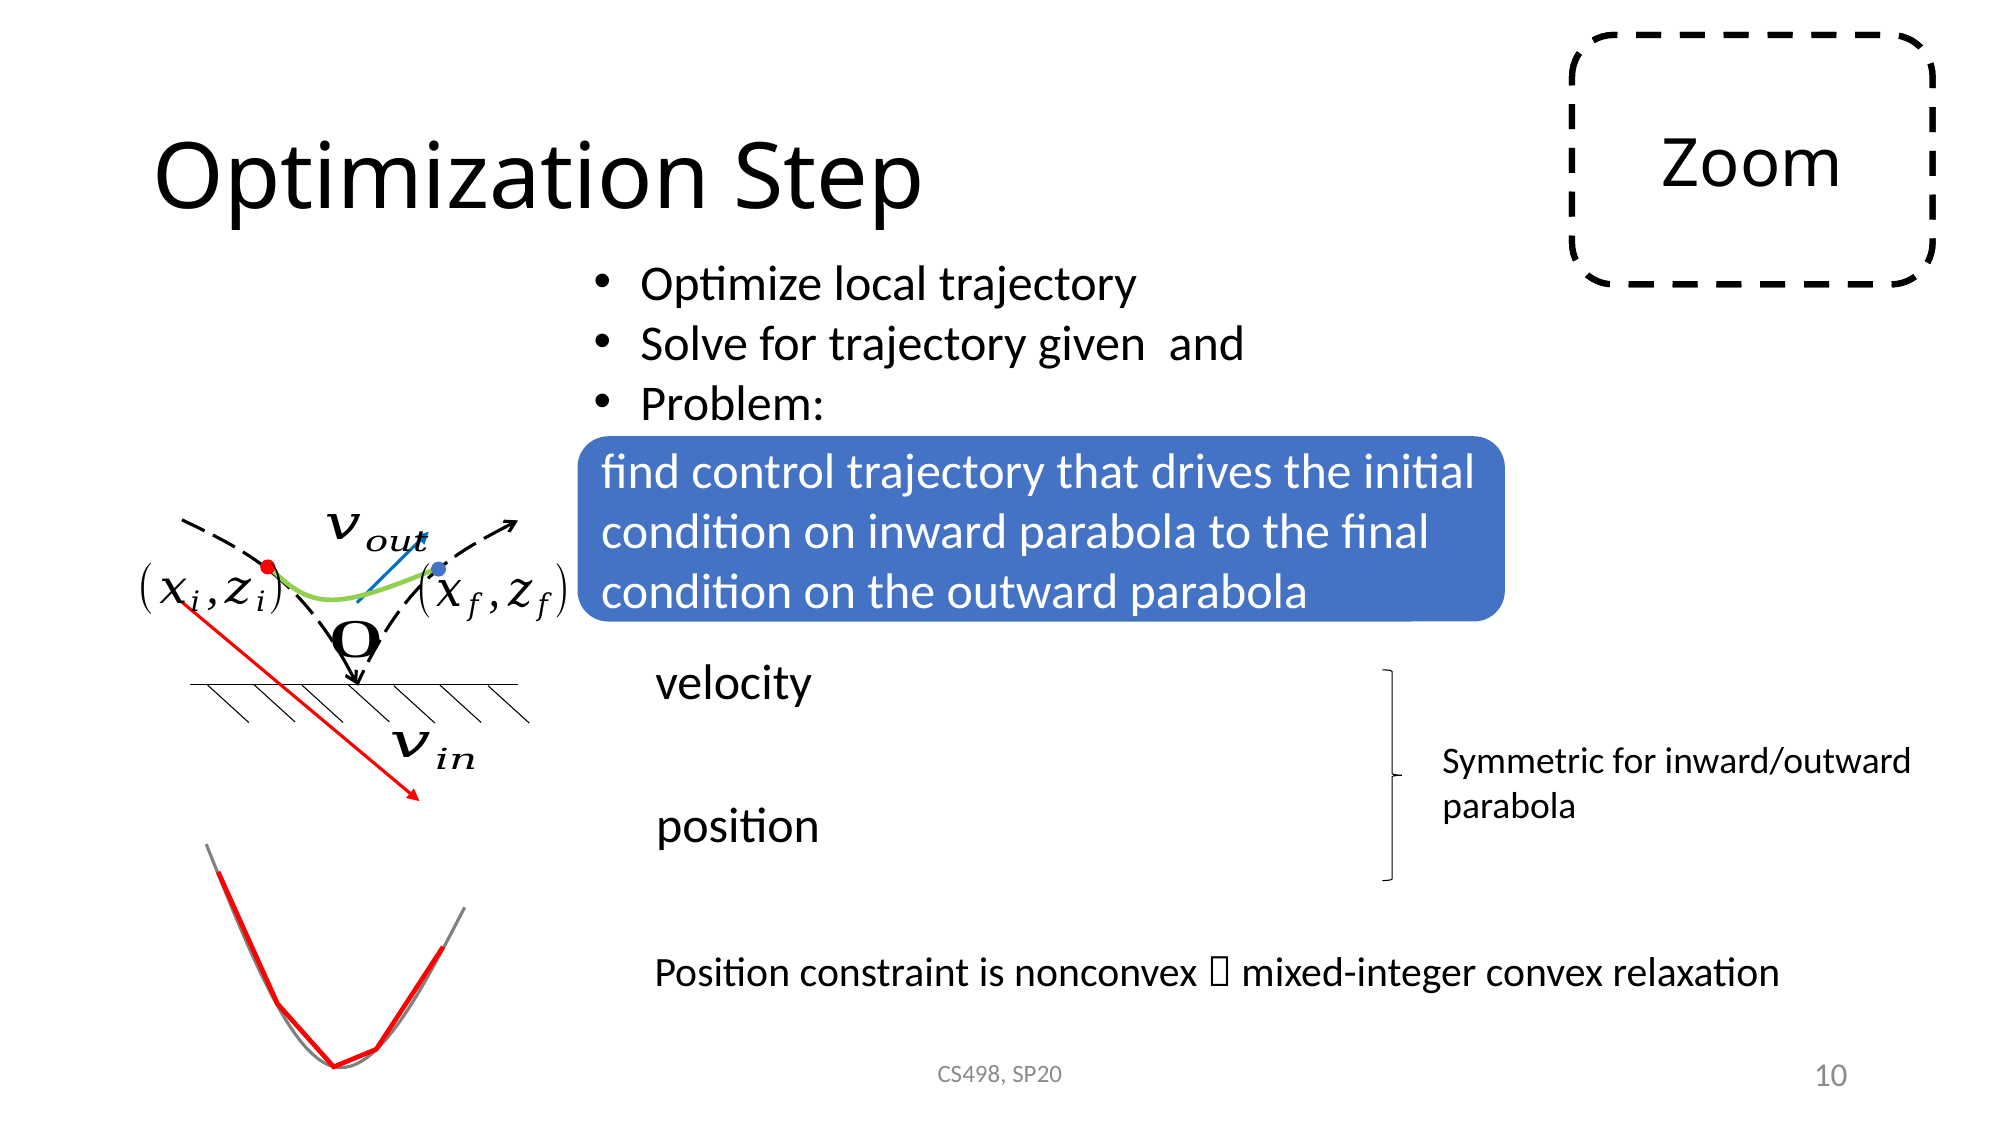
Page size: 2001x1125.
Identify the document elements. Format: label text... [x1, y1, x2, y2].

slide_number 10 [1412, 1042, 1863, 1103]
text_box Position constraint is nonconvex  mixed-integer convex relaxation [639, 937, 1939, 1002]
title Optimization Step [137, 111, 1516, 247]
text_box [631, 620, 1942, 899]
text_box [206, 844, 465, 1068]
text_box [137, 496, 572, 802]
text_box find control trajectory that drives the initial condition on inward parabola to the final condition on the outward parabola [576, 435, 1506, 623]
footer CS498, SP20 [662, 1042, 1338, 1103]
